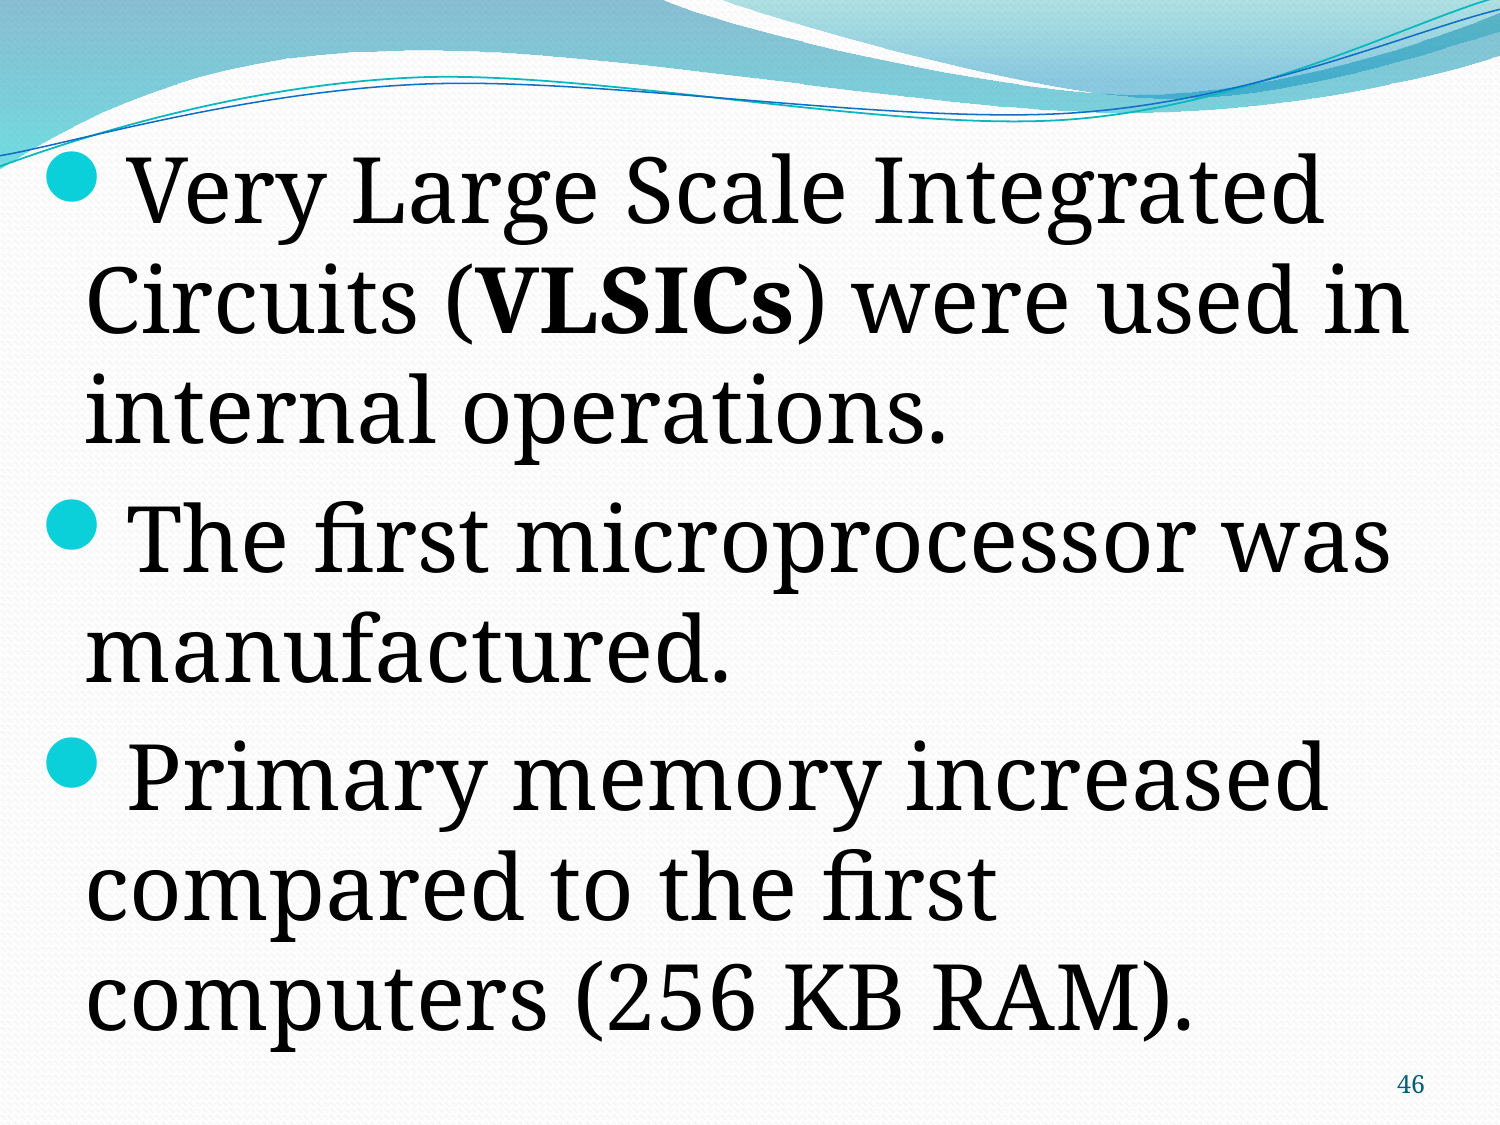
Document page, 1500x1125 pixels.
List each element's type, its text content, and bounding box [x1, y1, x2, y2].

list Very Large Scale Integrated Circuits (VLSICs) were used in internal operations. The first microprocessor was manufactured. Primary memory increased compared to the first computers (256 KB RAM). [24, 125, 1463, 1038]
slide_number 46 [1299, 1042, 1425, 1103]
